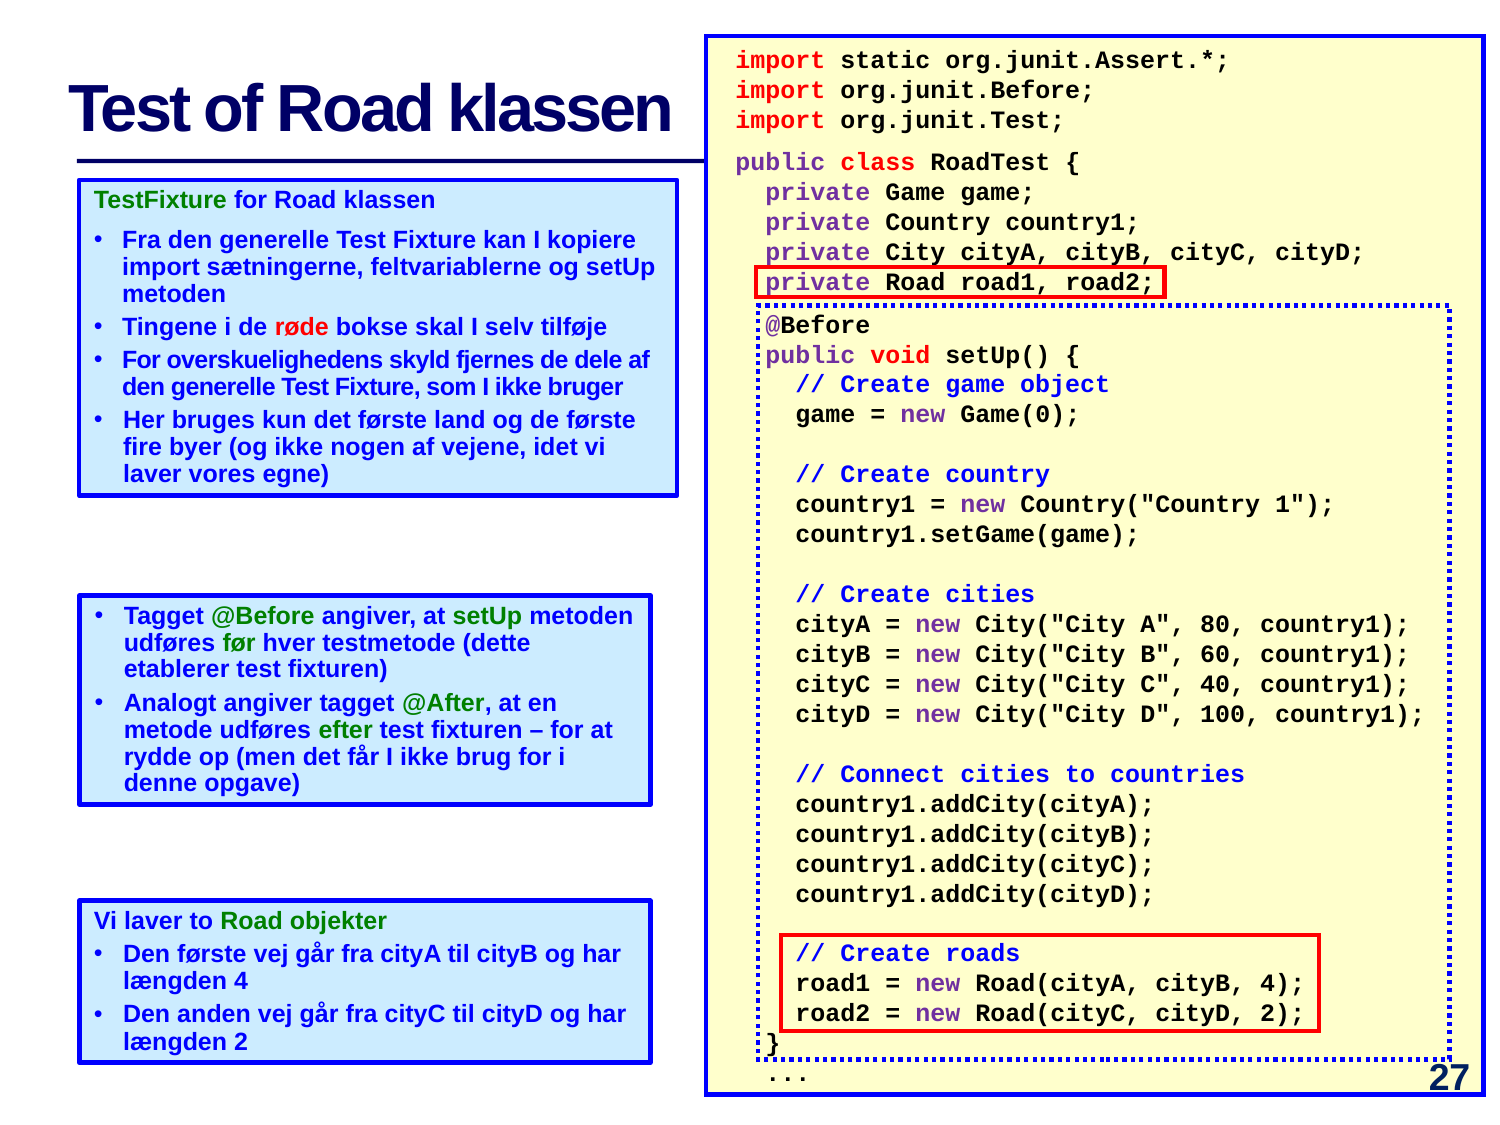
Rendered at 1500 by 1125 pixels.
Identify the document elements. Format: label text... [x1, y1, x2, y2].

text_box import static org.junit.Assert.*; import org.junit.Before; import org.junit.Test; public class RoadTest { private Game game; private Country country1; private City cityA, cityB, cityC, cityD; private Road road1, road2; @Before public void setUp() { // Create game object game = new Game(0); // Create country country1 = new Country("Country 1"); country1.setGame(game); // Create cities cityA = new City("City A", 80, country1); cityB = new City("City B", 60, country1); cityC = new City("City C", 40, country1); cityD = new City("City D", 100, country1); // Connect cities to countries country1.addCity(cityA); country1.addCity(cityB); country1.addCity(cityC); country1.addCity(cityD); // Create roads road1 = new Road(cityA, cityB, 4); road2 = new Road(cityC, cityD, 2); } ... [705, 35, 1484, 1095]
slide_number 27 [1399, 1045, 1500, 1121]
text_box Vi laver to Road objekter Den første vej går fra cityA til cityB og har længden 4 Den anden vej går fra cityC til cityD og har længden 2 [79, 900, 651, 1063]
text_box Tagget @Before angiver, at setUp metoden udføres før hver testmetode (dette etablerer test fixturen) Analogt angiver tagget @After, at en metode udføres efter test fixturen – for at rydde op (men det får I ikke brug for i denne opgave) [79, 595, 651, 805]
text_box TestFixture for Road klassen Fra den generelle Test Fixture kan I kopiere import sætningerne, feltvariablerne og setUp metoden Tingene i de røde bokse skal I selv tilføje For overskuelighedens skyld fjernes de dele af den generelle Test Fixture, som I ikke bruger Her bruges kun det første land og de første fire byer (og ikke nogen af vejene, idet vi laver vores egne) [79, 180, 677, 496]
text_box Test of Road klassen [53, 48, 715, 161]
text_box [758, 305, 1450, 1060]
text_box [756, 267, 1165, 298]
